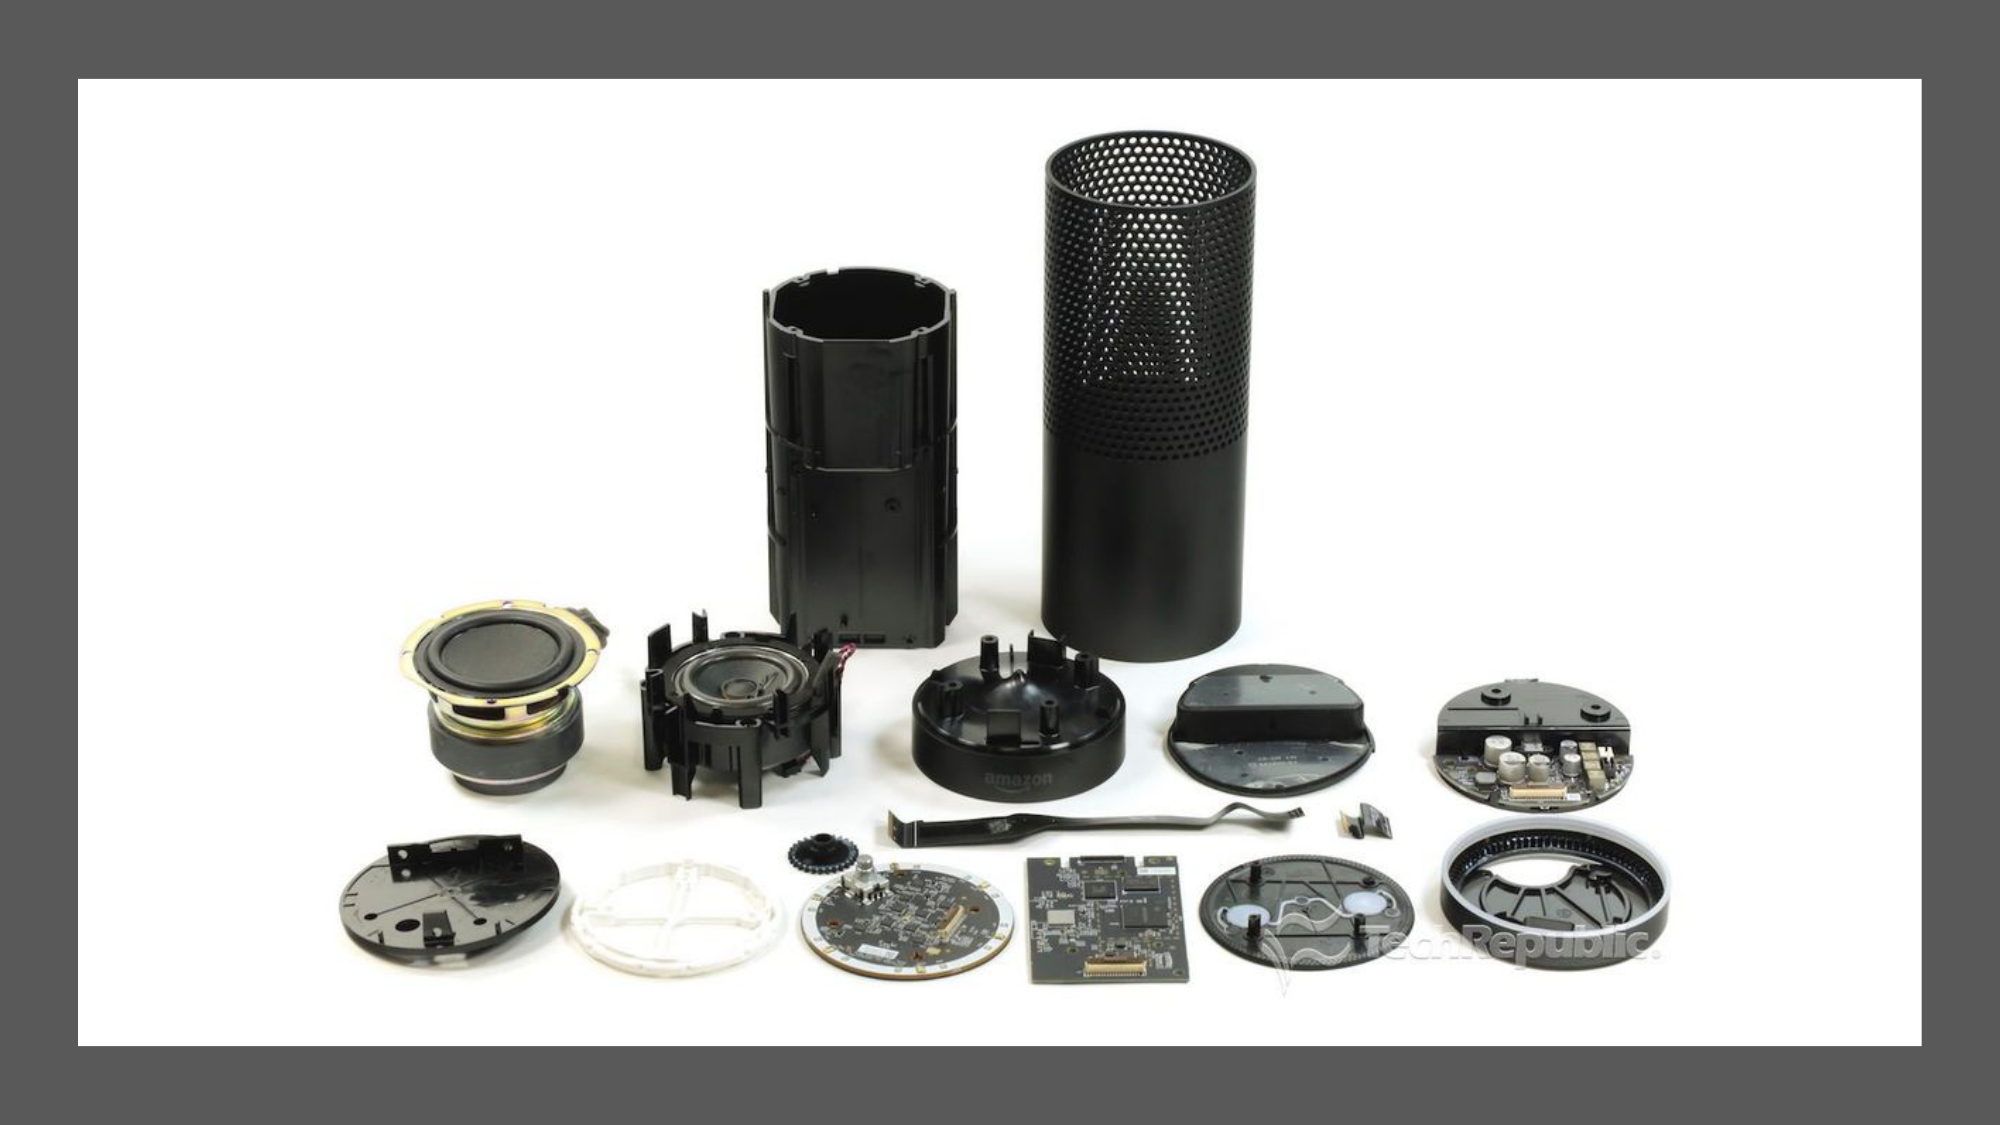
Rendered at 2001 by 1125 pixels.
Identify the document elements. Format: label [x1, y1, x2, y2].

picture [315, 105, 1685, 1020]
text_box [77, 78, 1923, 1047]
text_box [0, 0, 2000, 1125]
